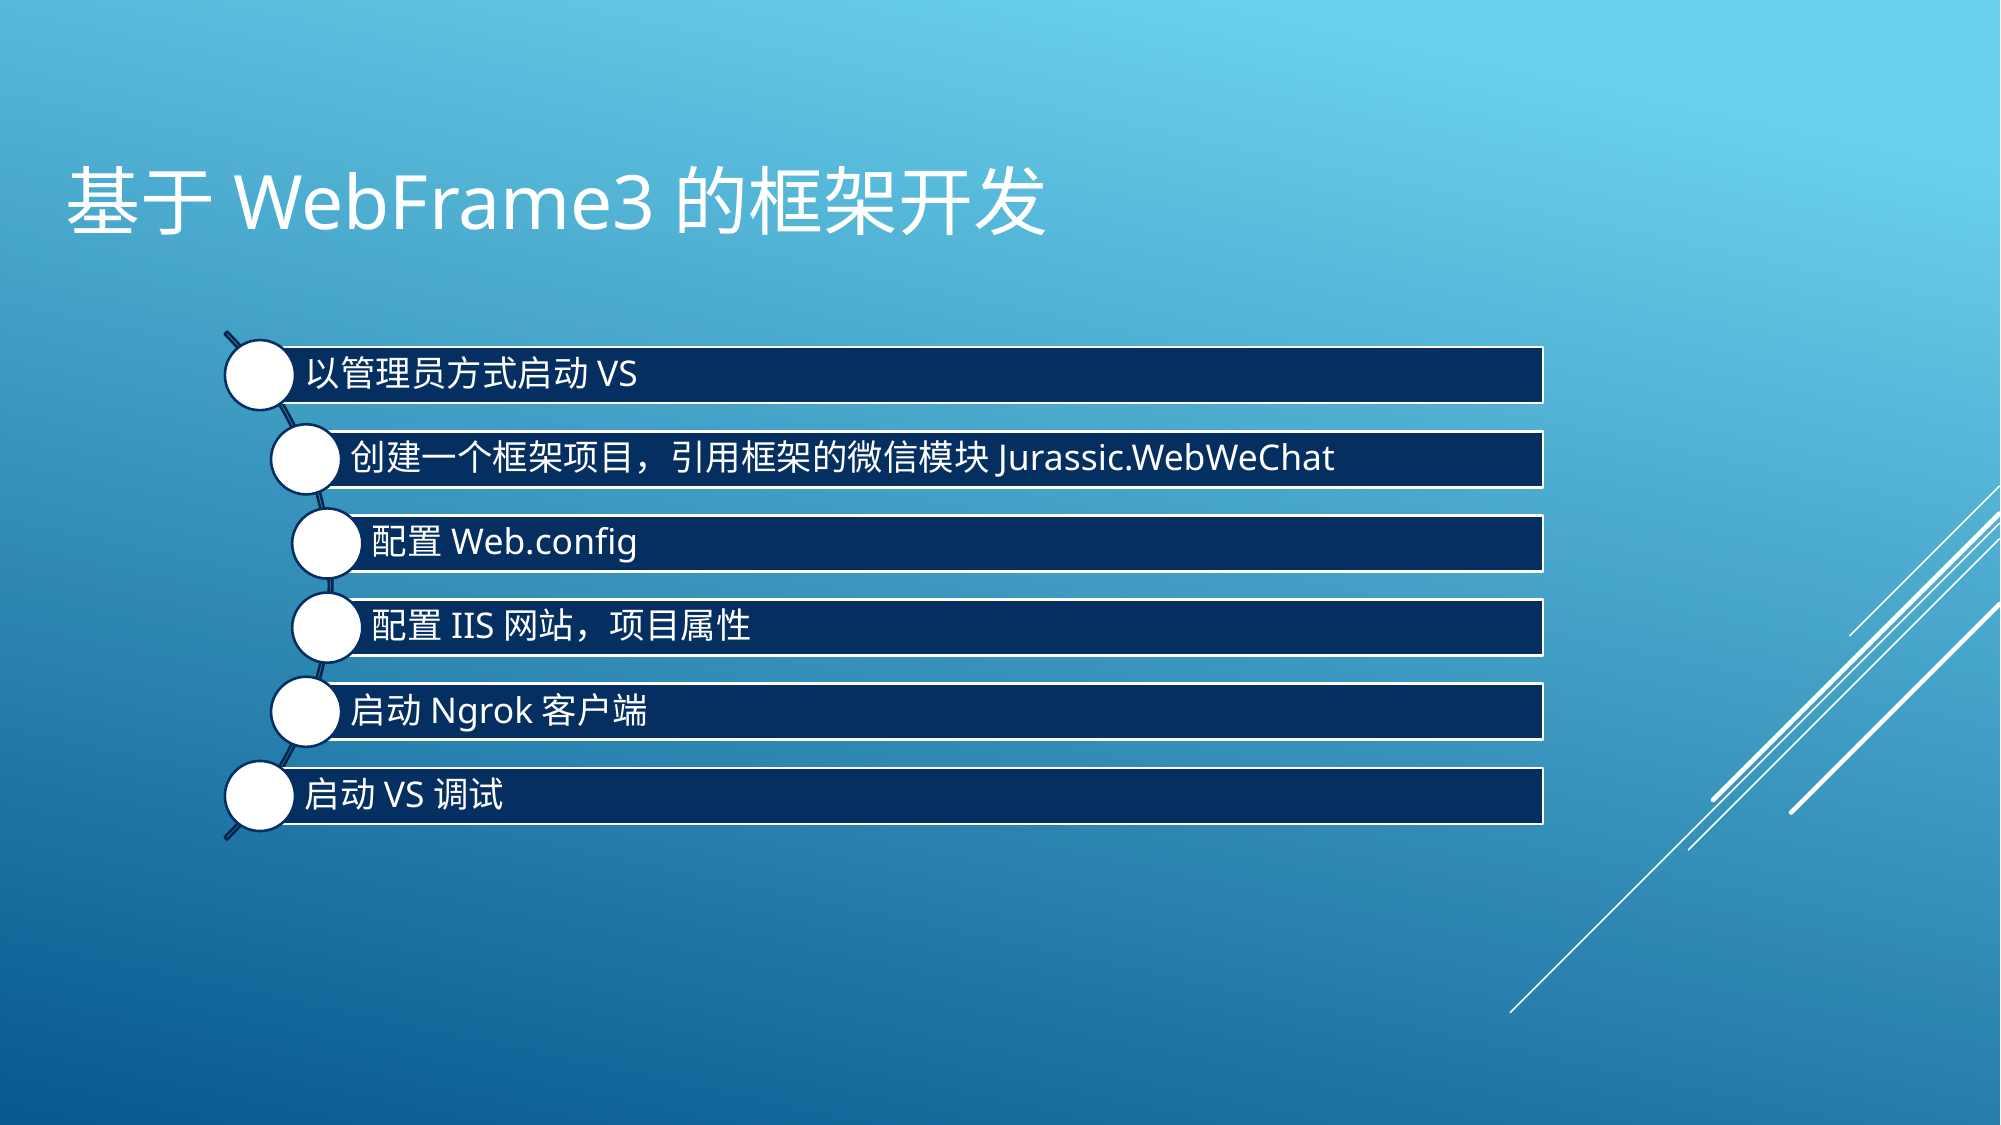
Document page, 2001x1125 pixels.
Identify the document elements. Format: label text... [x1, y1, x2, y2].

title 基于WebFrame3的框架开发 [50, 0, 1451, 253]
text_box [216, 318, 1551, 853]
